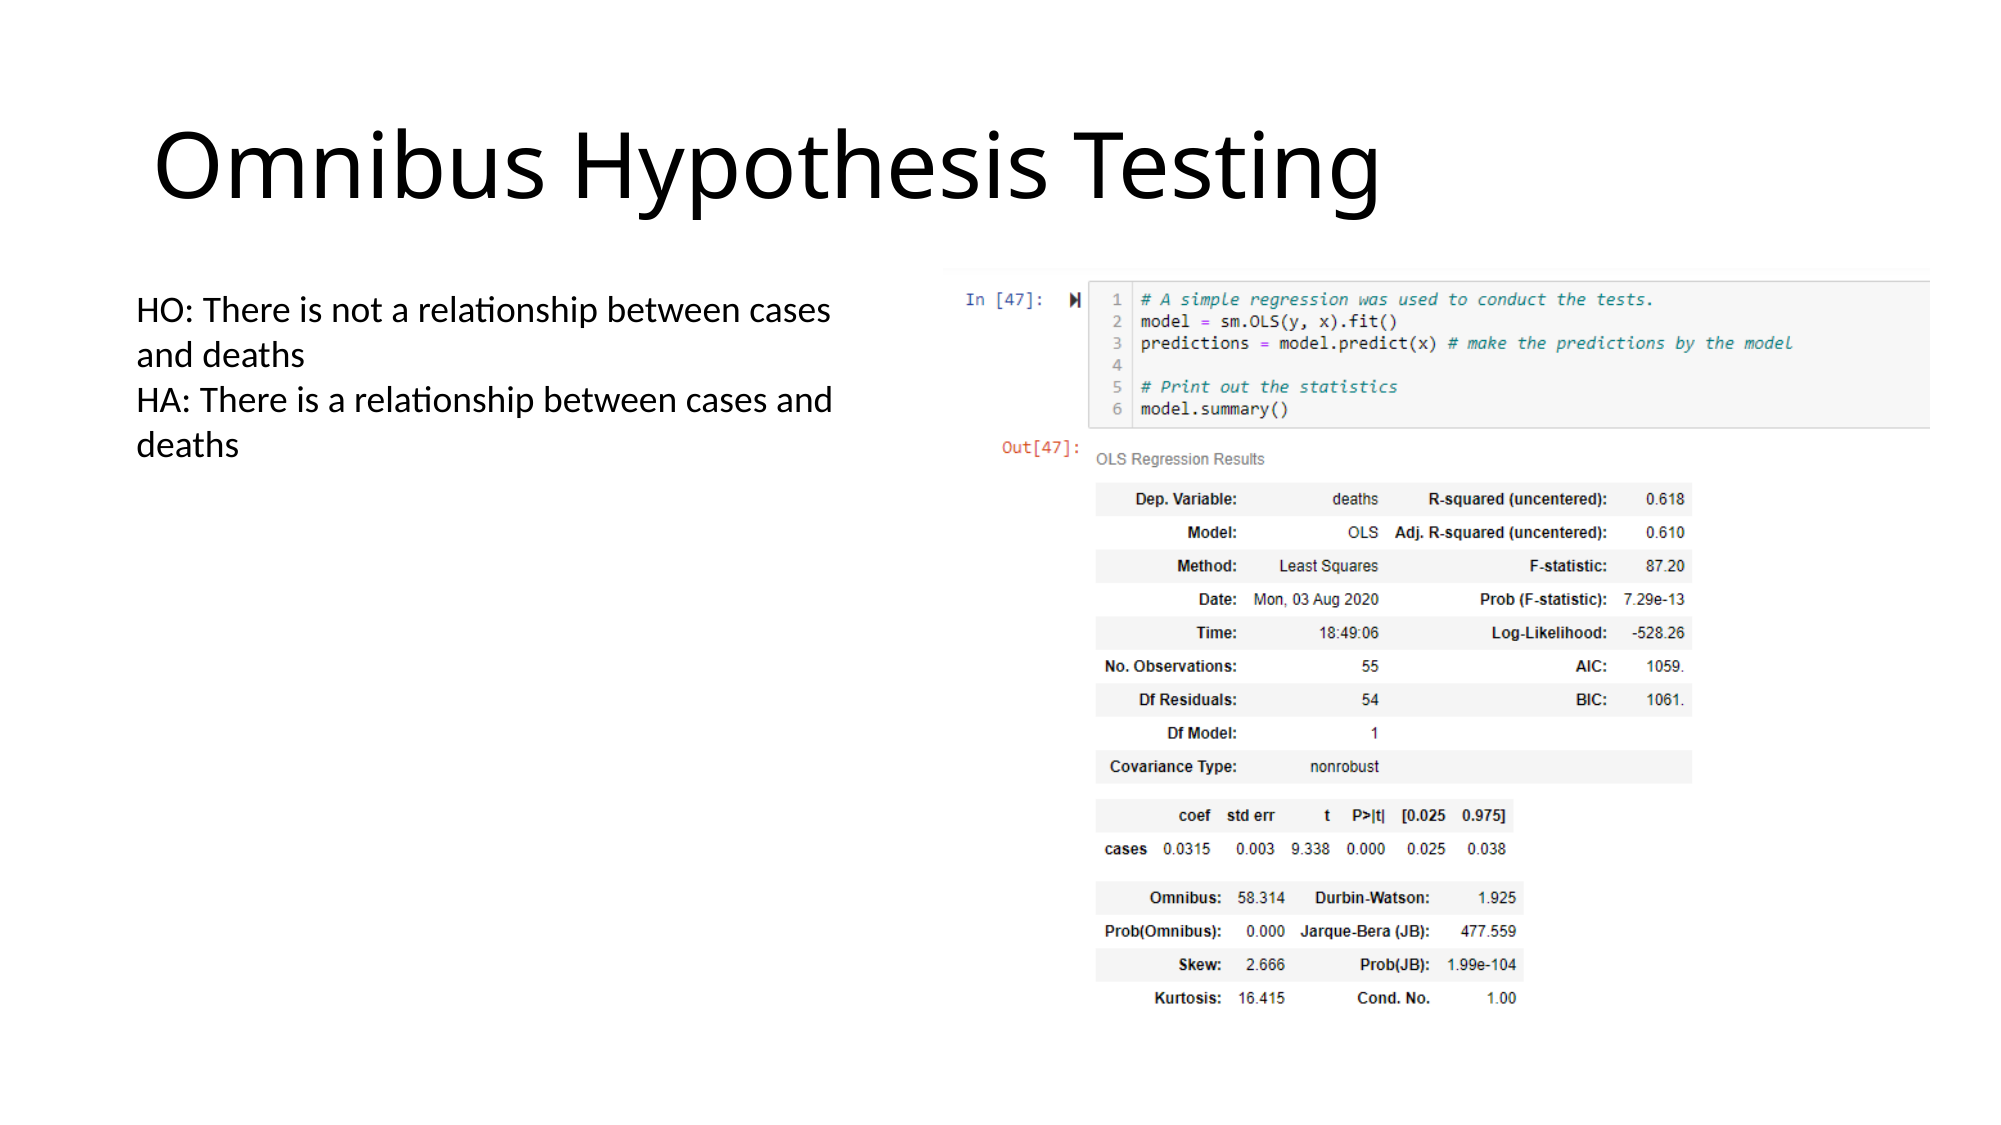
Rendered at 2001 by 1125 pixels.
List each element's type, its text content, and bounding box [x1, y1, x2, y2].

title Omnibus Hypothesis Testing [137, 59, 1863, 278]
picture [943, 268, 1930, 1050]
text_box HO: There is not a relationship between cases and deaths HA: There is a relationship between cases and deaths [121, 277, 902, 472]
